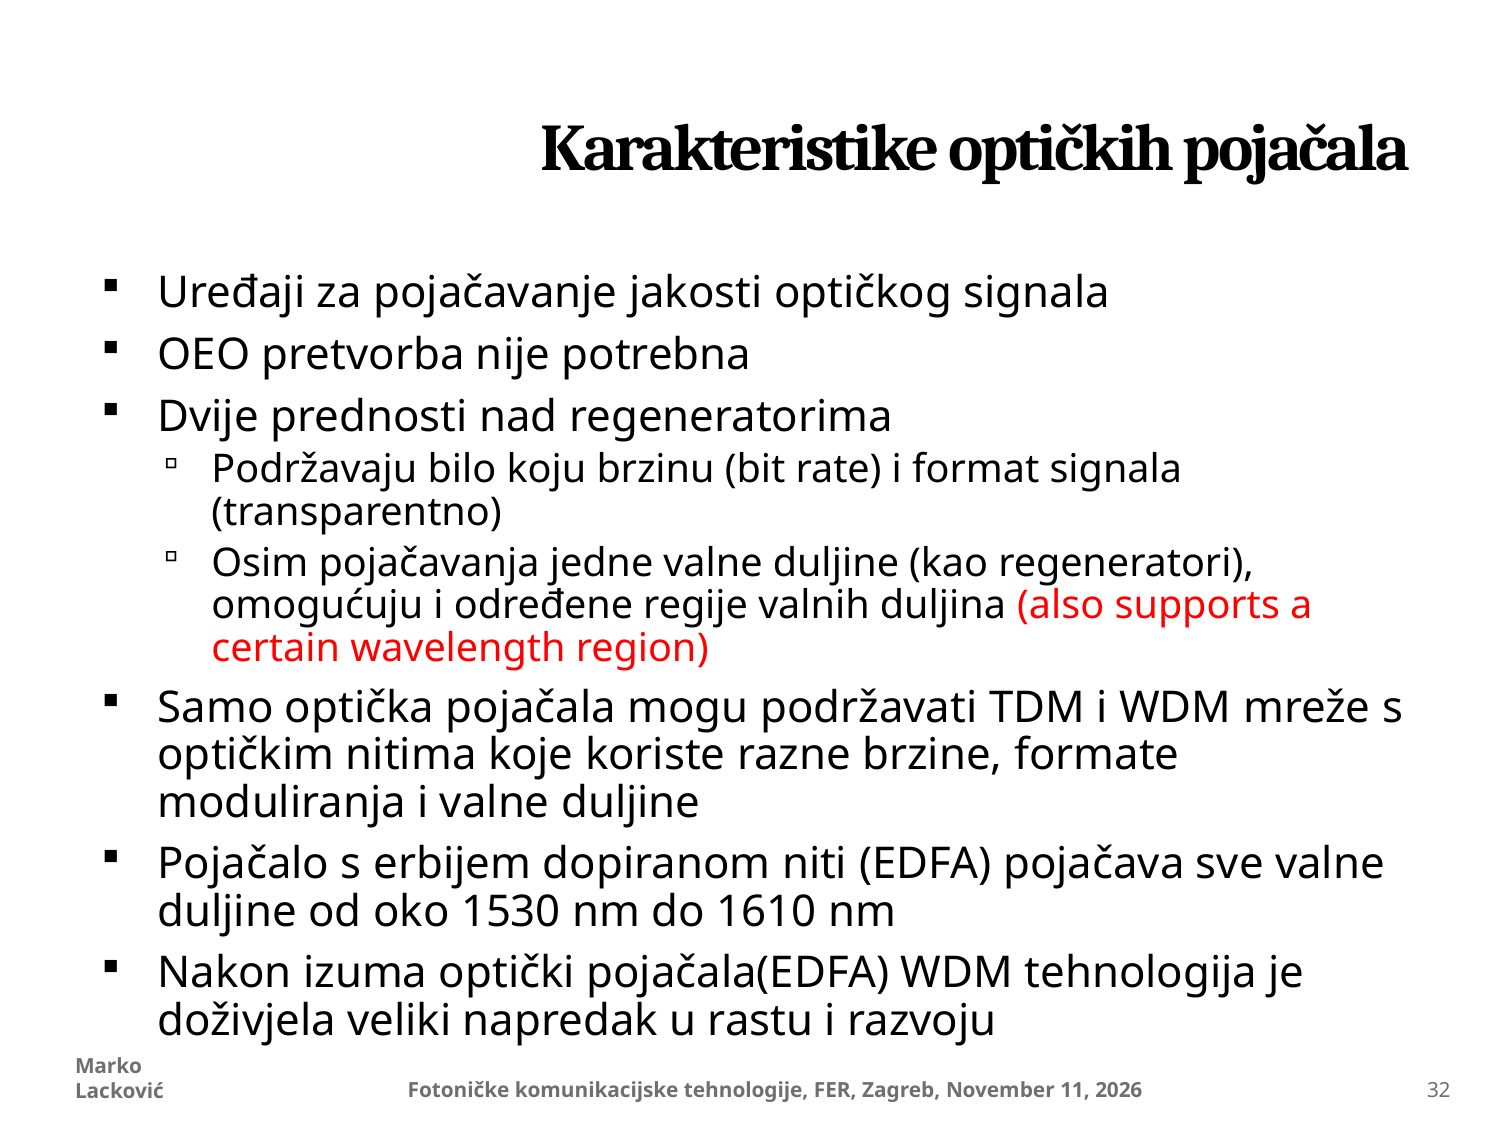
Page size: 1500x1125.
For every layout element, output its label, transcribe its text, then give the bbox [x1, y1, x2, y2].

title Karakteristike optičkih pojačala [75, 37, 1425, 250]
list Uređaji za pojačavanje jakosti optičkog signala OEO pretvorba nije potrebna Dvije prednosti nad regeneratorima Podržavaju bilo koju brzinu (bit rate) i format signala (transparentno) Osim pojačavanja jedne valne duljine (kao regeneratori), omogućuju i određene regije valnih duljina (also supports a certain wavelength region) Samo optička pojačala mogu podržavati TDM i WDM mreže s optičkim nitima koje koriste razne brzine, formate moduliranja i valne duljine Pojačalo s erbijem dopiranom niti (EDFA) pojačava sve valne duljine od oko 1530 nm do 1610 nm Nakon izuma optički pojačala(EDFA) WDM tehnologija je doživjela veliki napredak u rastu i razvoju [74, 262, 1426, 1013]
